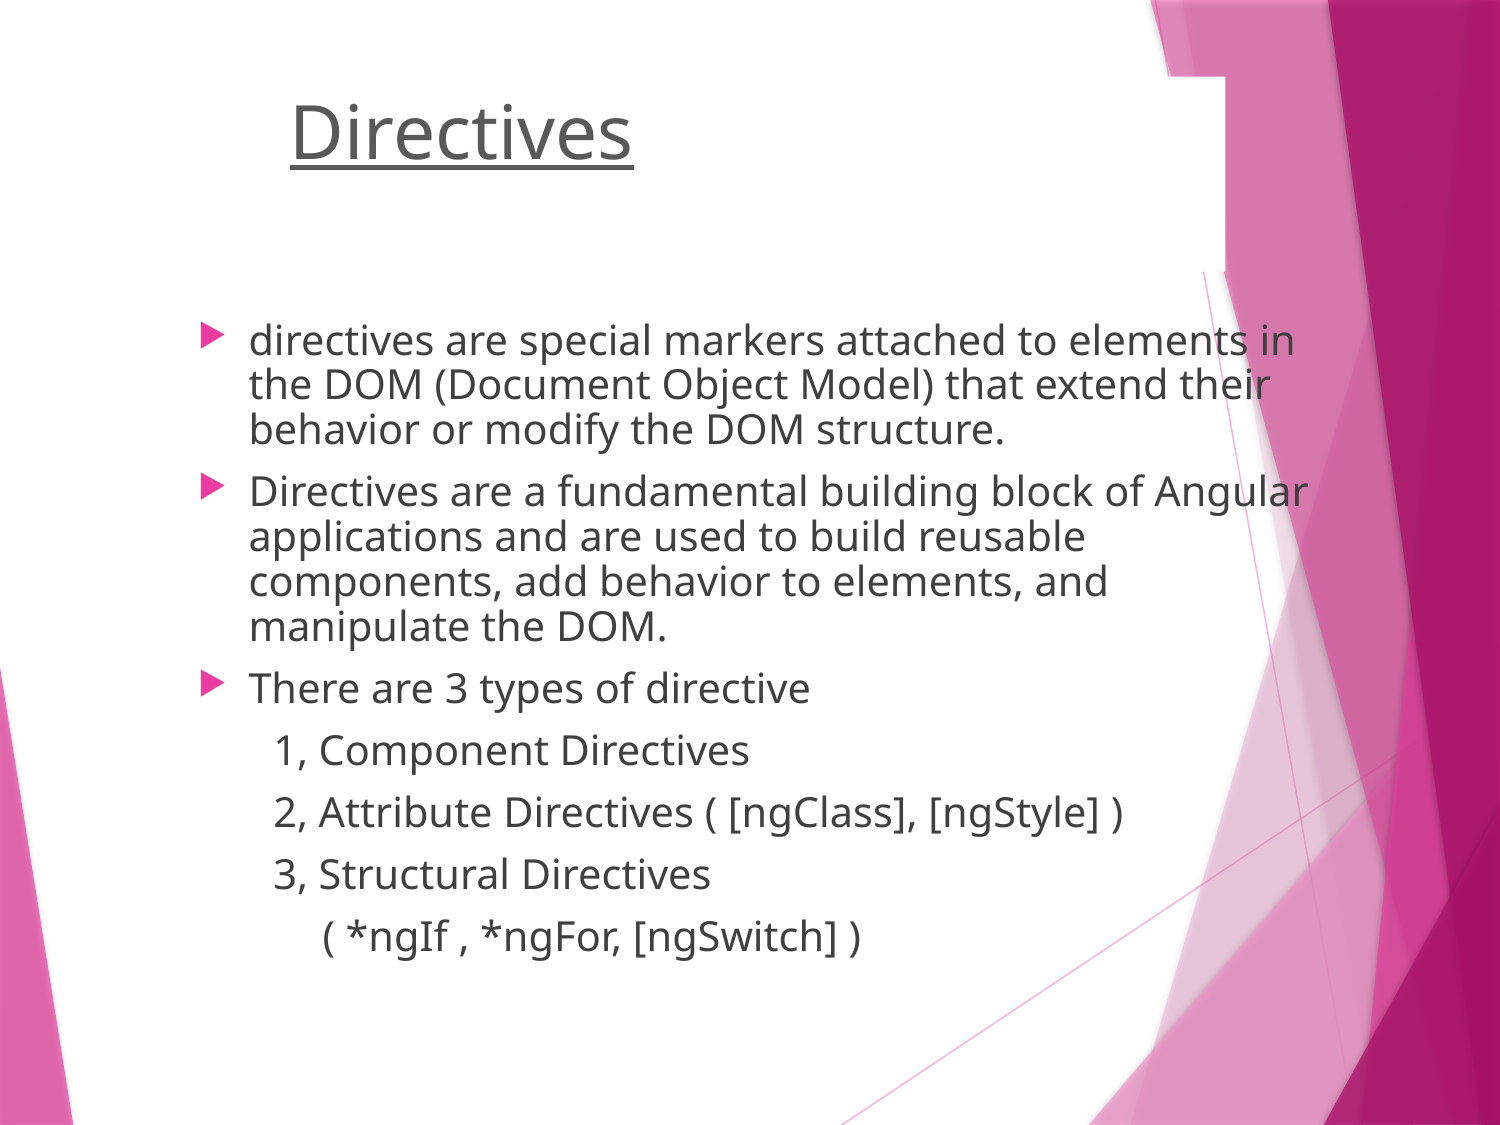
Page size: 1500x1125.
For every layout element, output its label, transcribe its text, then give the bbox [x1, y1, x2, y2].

title Directives [274, 76, 1226, 255]
list directives are special markers attached to elements in the DOM (Document Object Model) that extend their behavior or modify the DOM structure. Directives are a fundamental building block of Angular applications and are used to build reusable components, add behavior to elements, and manipulate the DOM. There are 3 types of directive 1, Component Directives 2, Attribute Directives ( [ngClass], [ngStyle] ) 3, Structural Directives ( *ngIf , *ngFor, [ngSwitch] ) [183, 255, 1329, 976]
